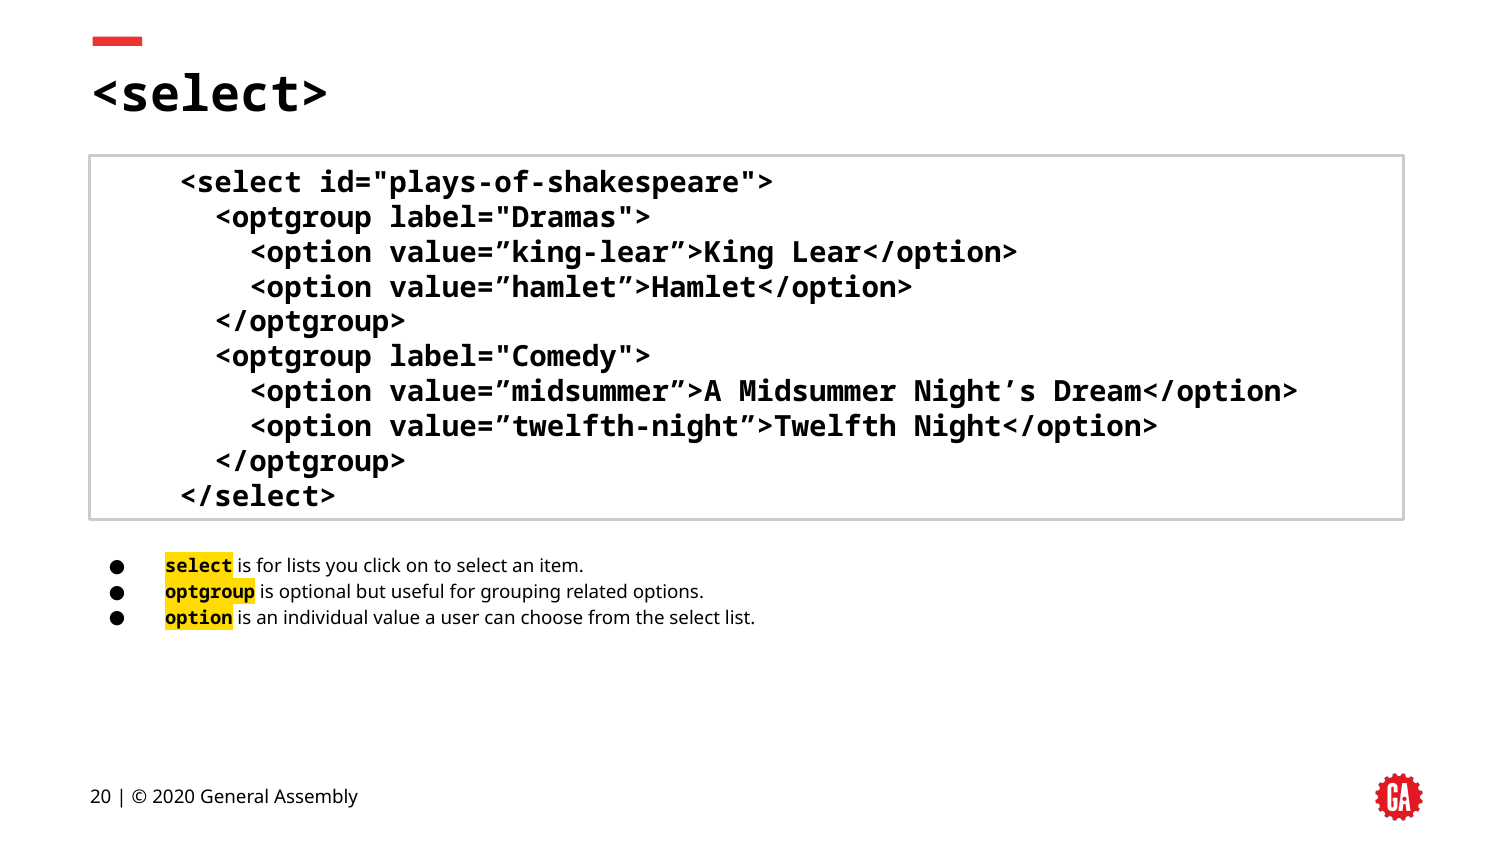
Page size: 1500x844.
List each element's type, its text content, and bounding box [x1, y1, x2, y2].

text_box <select id="plays-of-shakespeare"> <optgroup label="Dramas"> <option value=”king-lear”>King Lear</option> <option value=”hamlet”>Hamlet</option> </optgroup> <optgroup label="Comedy"> <option value=”midsummer”>A Midsummer Night’s Dream</option> <option value=”twelfth-night”>Twelfth Night</option> </optgroup> </select> [89, 155, 1404, 520]
list select is for lists you click on to select an item. optgroup is optional but useful for grouping related options. option is an individual value a user can choose from the select list. [75, 535, 1424, 715]
picture [1373, 771, 1425, 823]
slide_number ‹#› | © 2020 General Assembly [75, 764, 465, 830]
title <select> [75, 46, 1473, 140]
